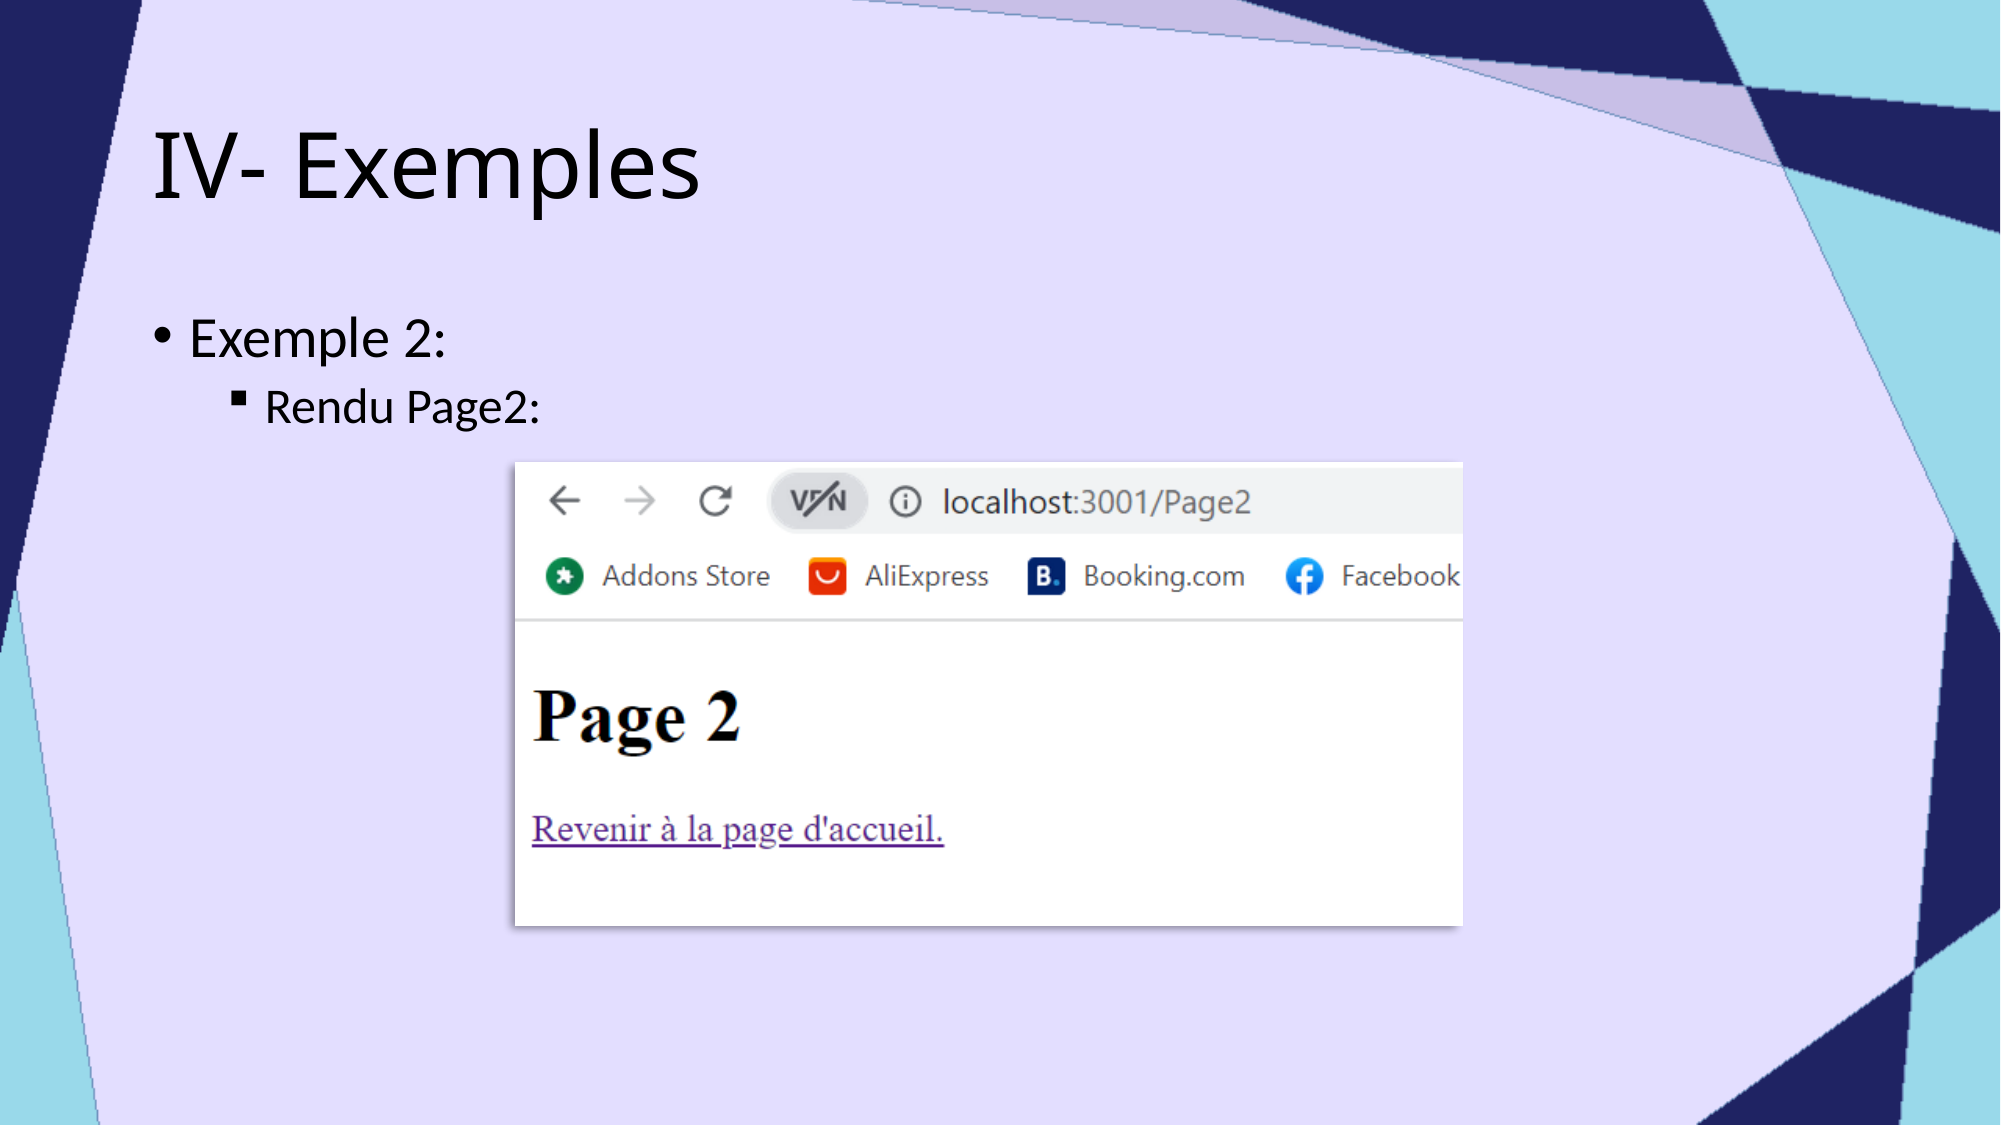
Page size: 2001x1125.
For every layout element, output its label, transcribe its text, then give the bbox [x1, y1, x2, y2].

title IV- Exemples [137, 59, 1863, 278]
list Exemple 2: Rendu Page2: [137, 299, 1863, 1014]
picture [0, 0, 2001, 1125]
